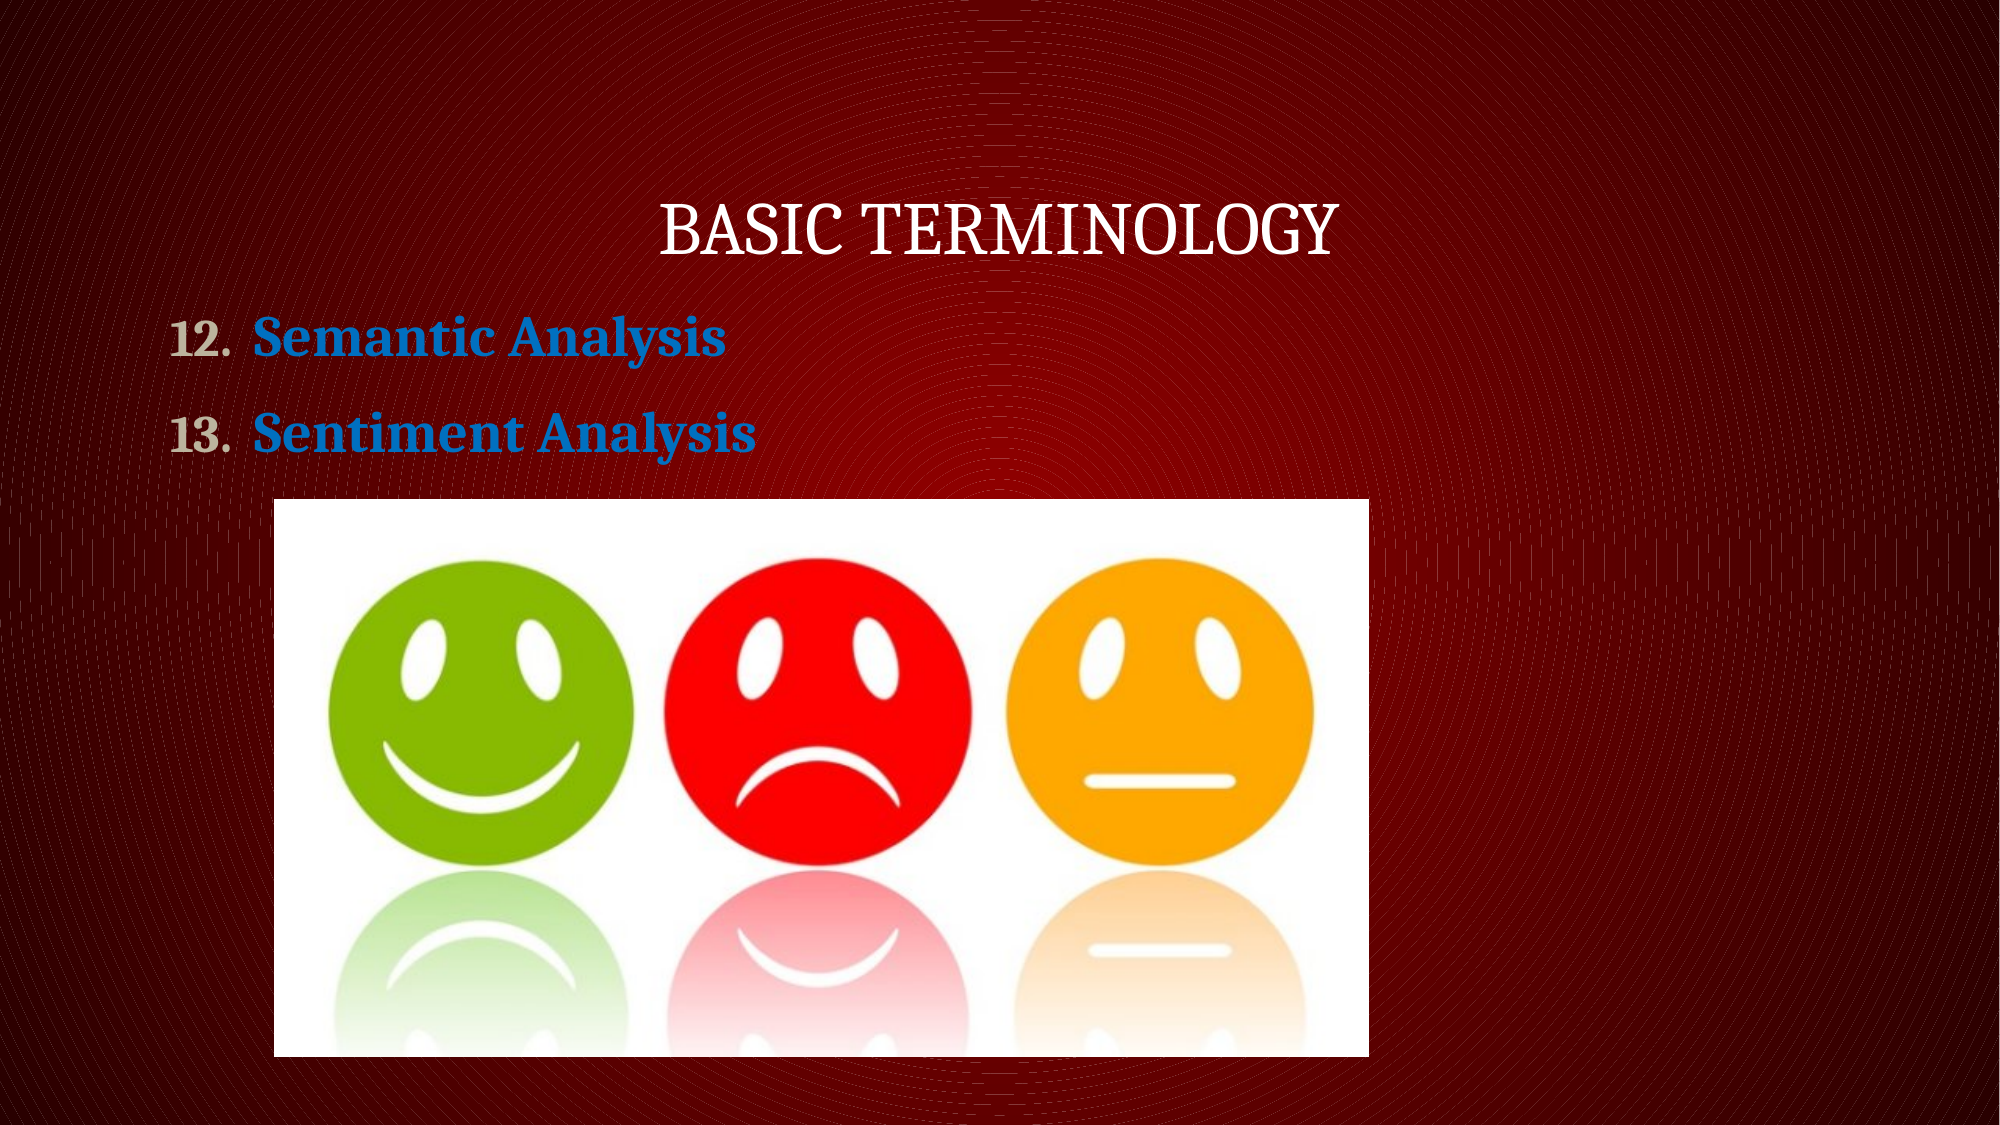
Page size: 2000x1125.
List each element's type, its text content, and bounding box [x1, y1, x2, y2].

picture [274, 499, 1369, 1057]
list Semantic Analysis Sentiment Analysis [149, 295, 1850, 1030]
title BASIC TERMINOLOGY [149, 79, 1850, 280]
